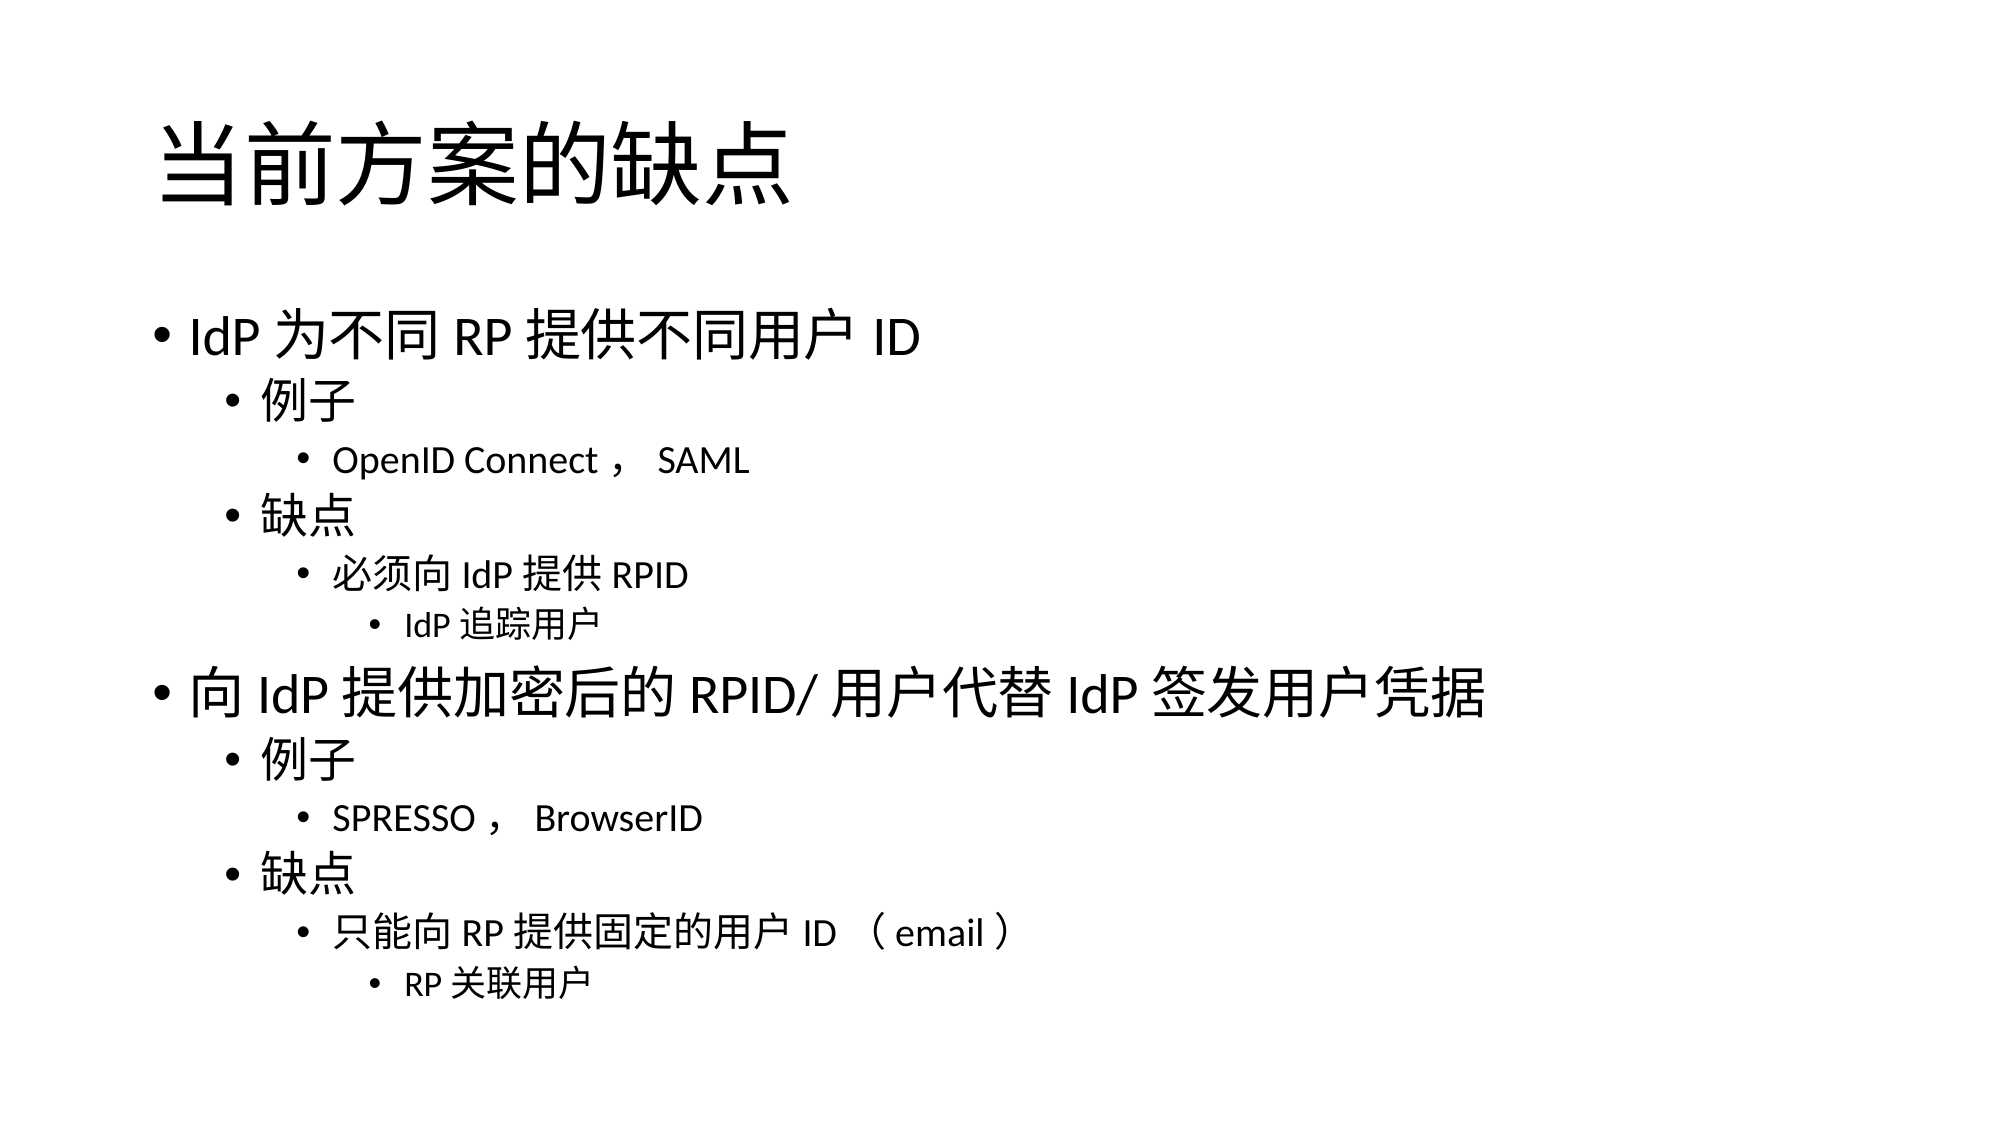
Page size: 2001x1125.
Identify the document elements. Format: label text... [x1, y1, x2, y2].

list IdP为不同RP提供不同用户ID 例子 OpenID Connect，SAML 缺点 必须向IdP提供RPID IdP追踪用户 向IdP提供加密后的RPID/用户代替IdP签发用户凭据 例子 SPRESSO，BrowserID 缺点 只能向RP提供固定的用户ID（email） RP关联用户 [137, 299, 1863, 1014]
title 当前方案的缺点 [137, 59, 1863, 278]
